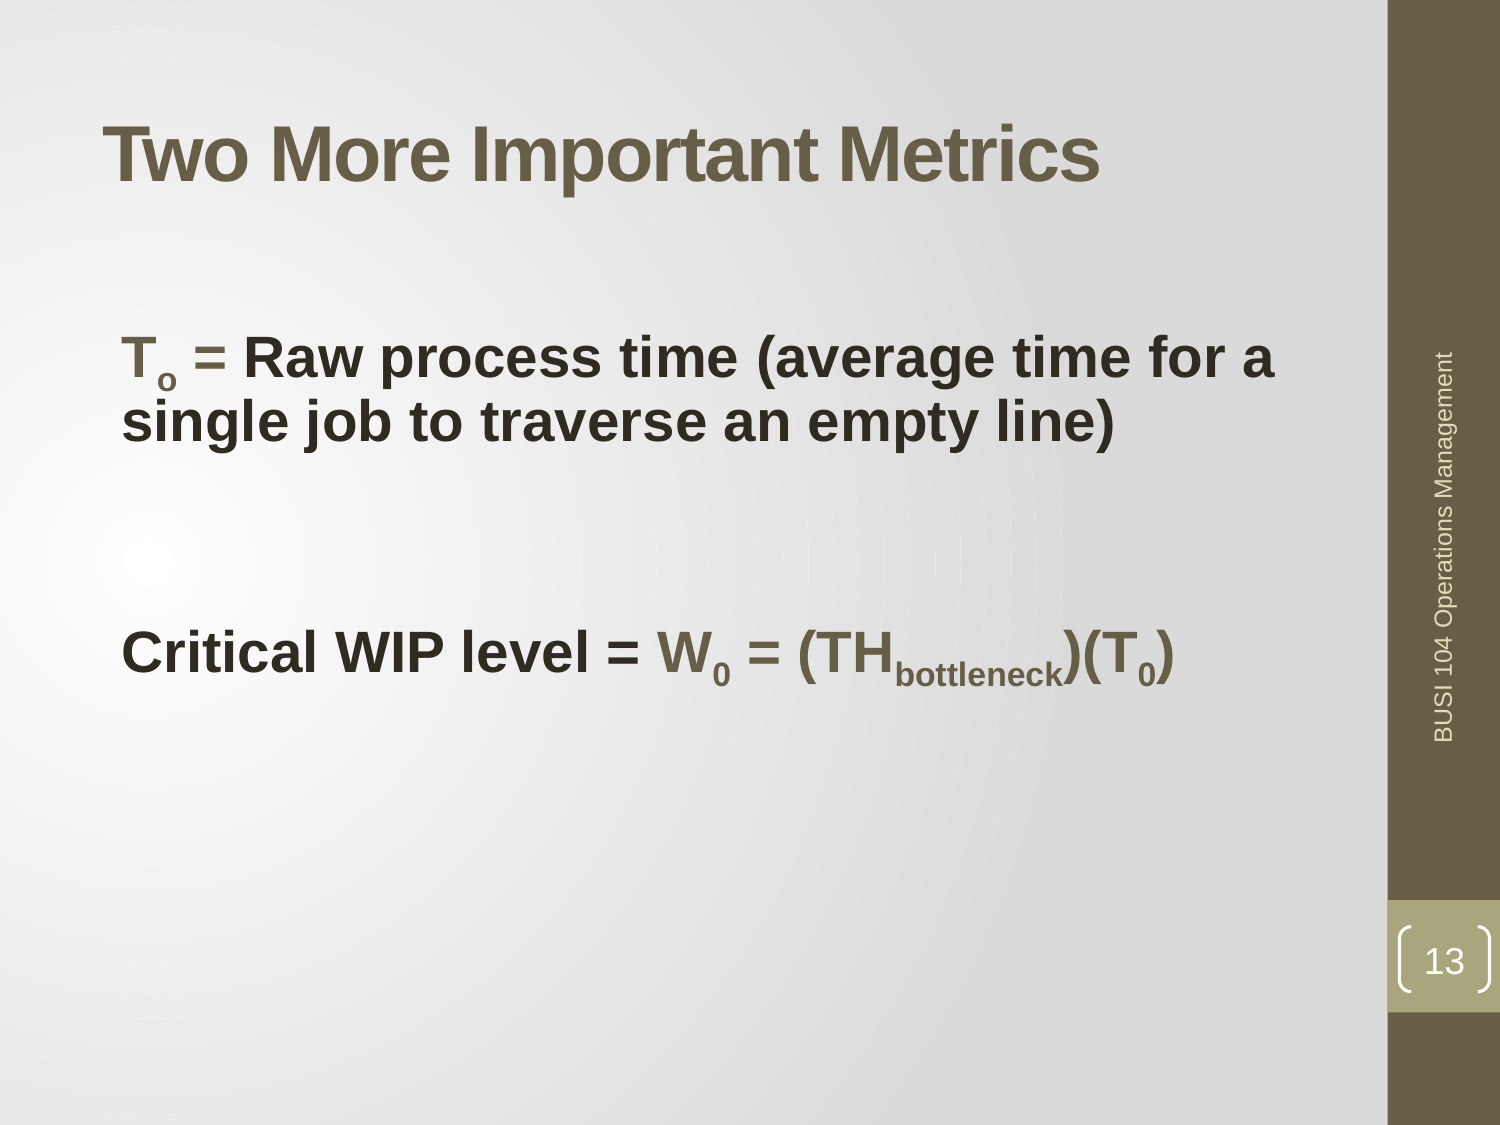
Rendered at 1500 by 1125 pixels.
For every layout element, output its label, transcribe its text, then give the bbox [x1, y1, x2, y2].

title Two More Important Metrics [87, 87, 1300, 213]
footer BUSI 104 Operations Management [1408, 337, 1475, 889]
slide_number 13 [1397, 925, 1492, 994]
list To = Raw process time (average time for a single job to traverse an empty line) Critical WIP level = W0 = (THbottleneck)(T0) [50, 312, 1325, 950]
